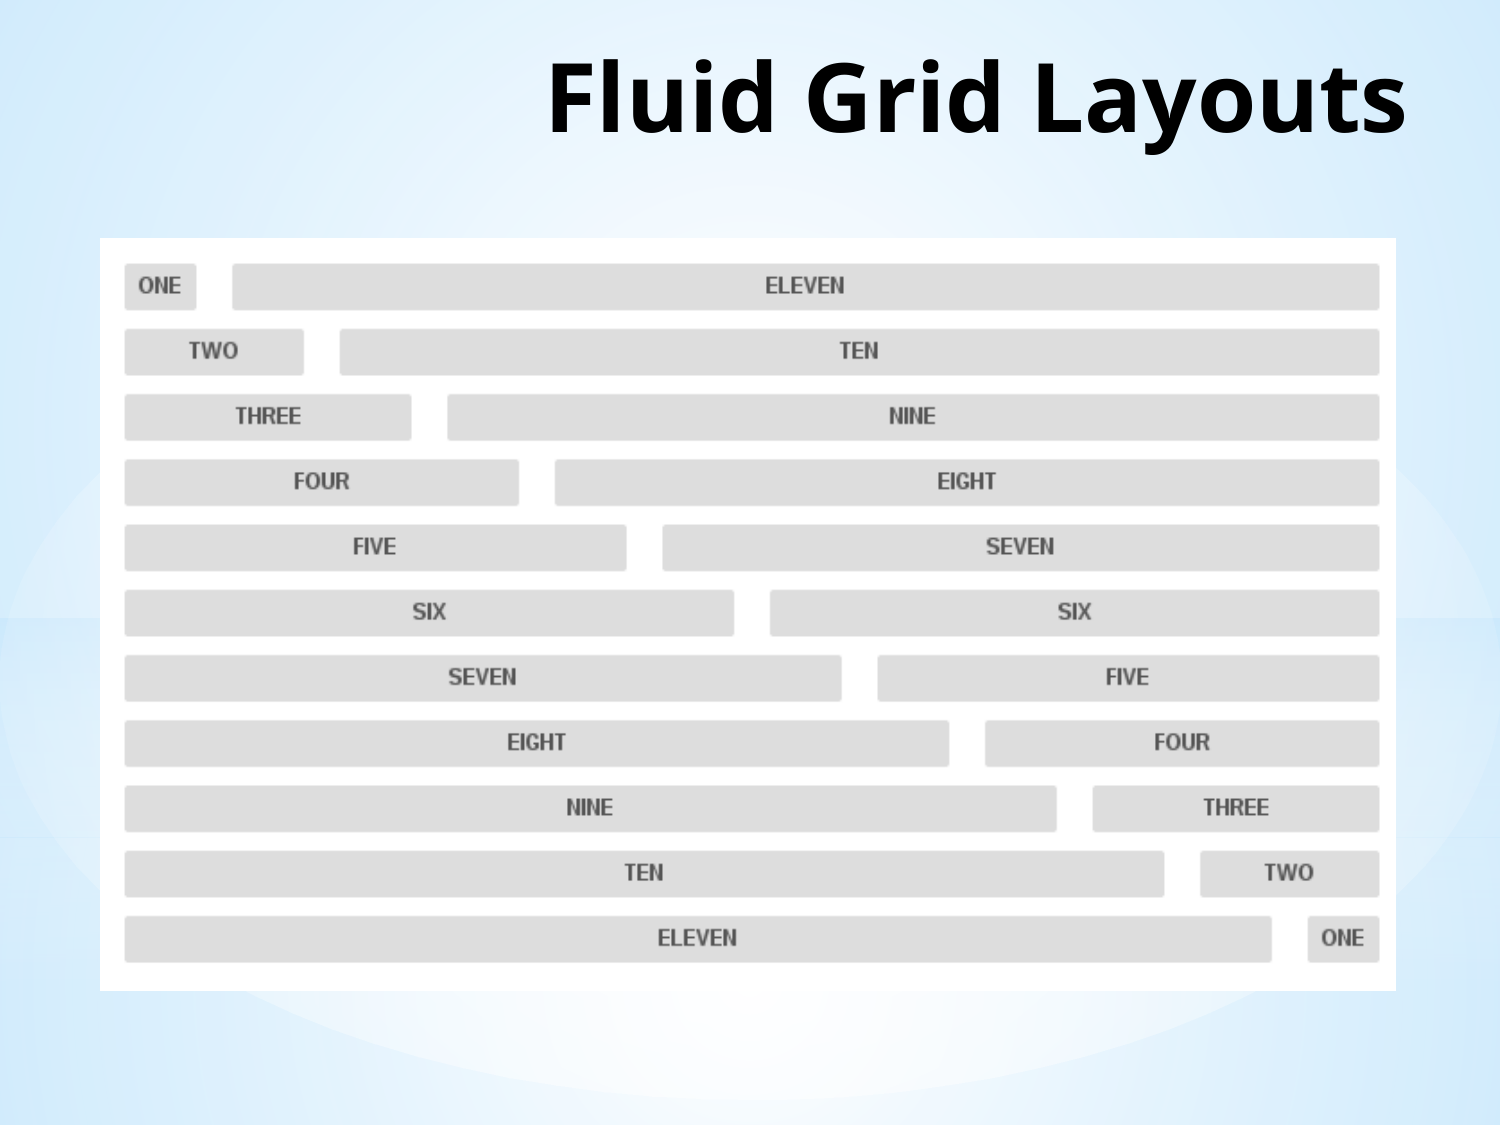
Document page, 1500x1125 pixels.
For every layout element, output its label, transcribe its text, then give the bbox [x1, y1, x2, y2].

picture [100, 238, 1396, 991]
title Fluid Grid Layouts [110, 29, 1424, 134]
text_box [15, 134, 1441, 720]
